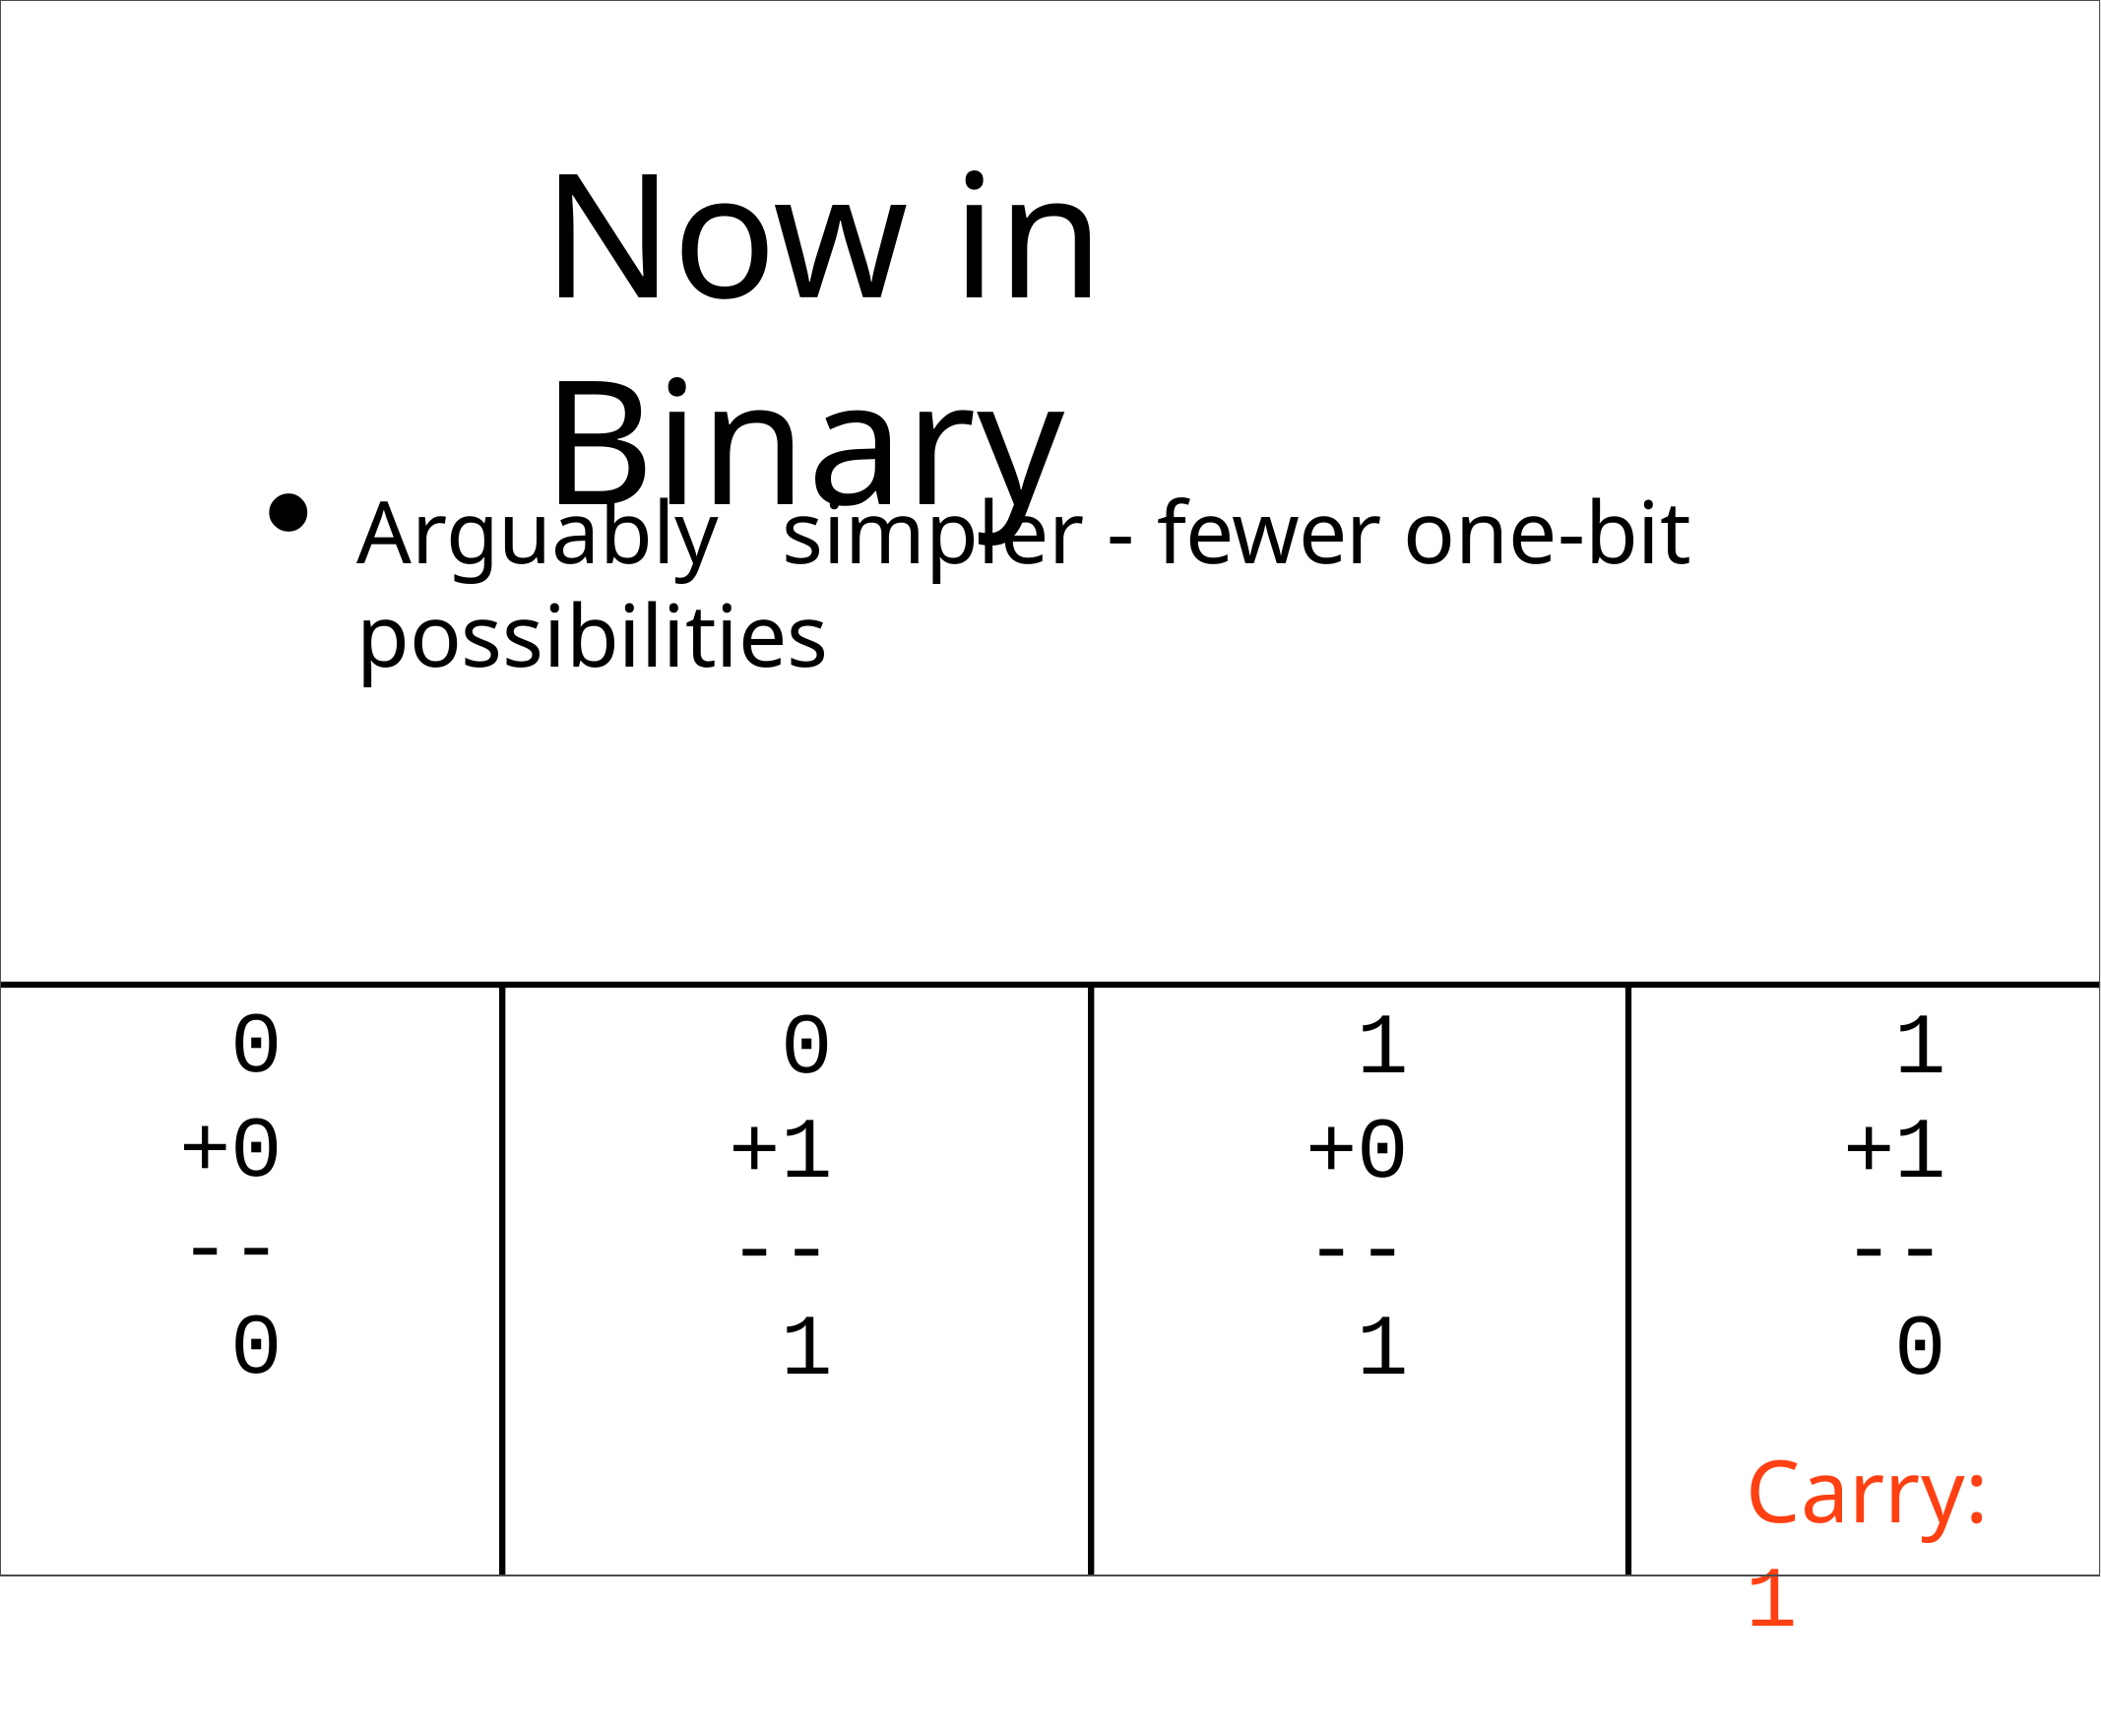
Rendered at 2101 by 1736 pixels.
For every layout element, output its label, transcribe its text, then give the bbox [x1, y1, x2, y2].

text_box [0, 0, 2101, 1575]
text_box Carry: 1 [1744, 1575, 2041, 1644]
